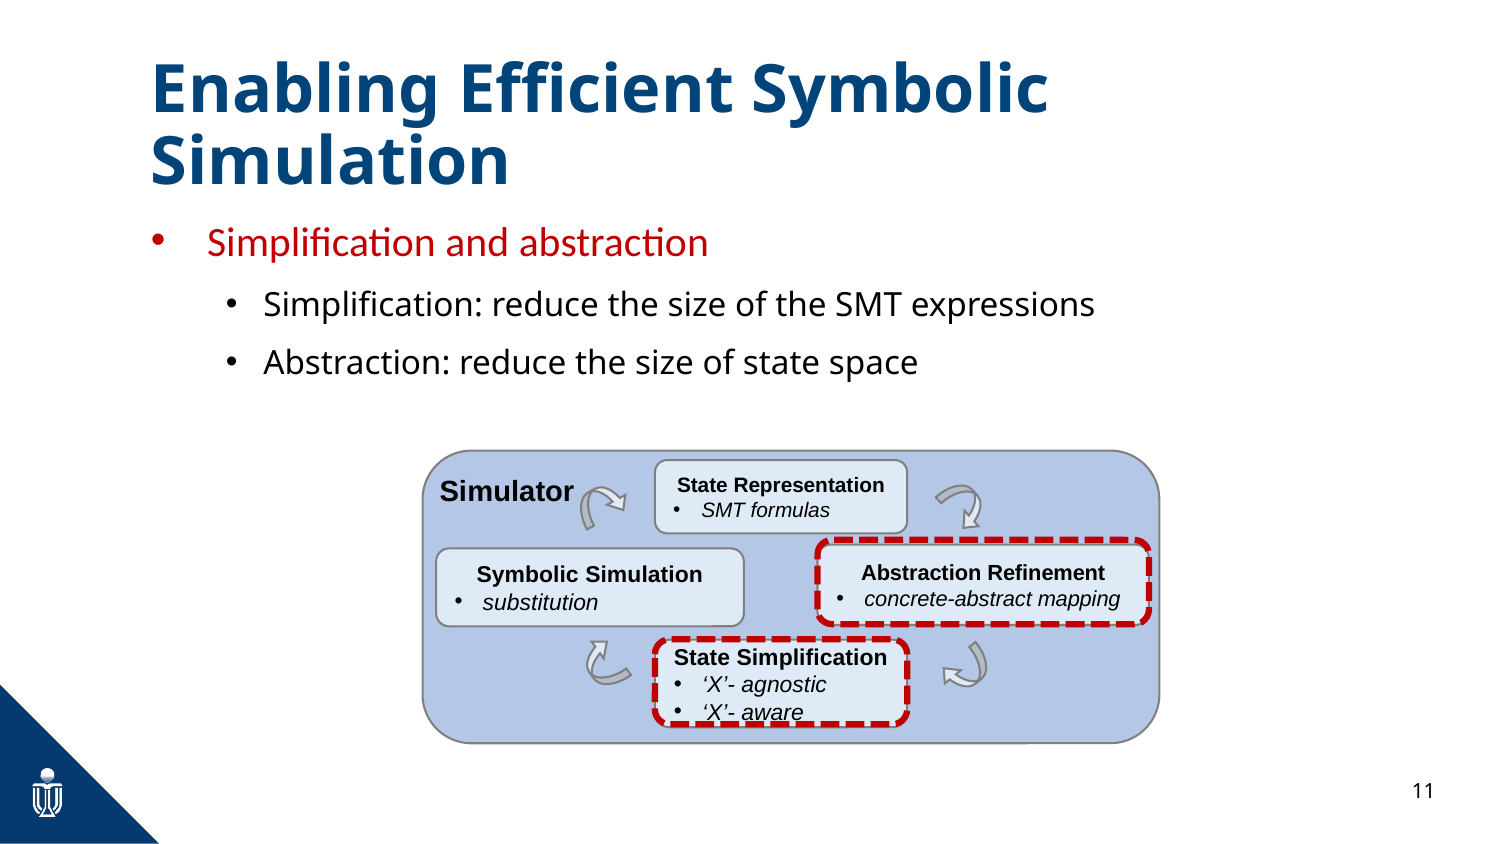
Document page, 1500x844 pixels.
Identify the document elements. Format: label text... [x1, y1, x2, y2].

title Enabling Efficient Symbolic Simulation [135, 79, 1425, 175]
text_box [653, 638, 909, 726]
text_box [942, 640, 988, 688]
slide_number 11 [1100, 770, 1450, 816]
text_box [586, 640, 633, 686]
text_box [580, 486, 627, 531]
text_box [934, 484, 982, 529]
text_box Symbolic Simulation substitution [435, 547, 745, 628]
text_box [421, 449, 1161, 745]
text_box [816, 538, 1150, 626]
text_box State Representation SMT formulas [653, 459, 909, 535]
list Simplification and abstraction Simplification: reduce the size of the SMT expressions Abstraction: reduce the size of state space [135, 196, 1425, 702]
text_box State Simplification ‘X’- agnostic ‘X’- aware [654, 712, 909, 729]
text_box Simulator [416, 465, 598, 515]
